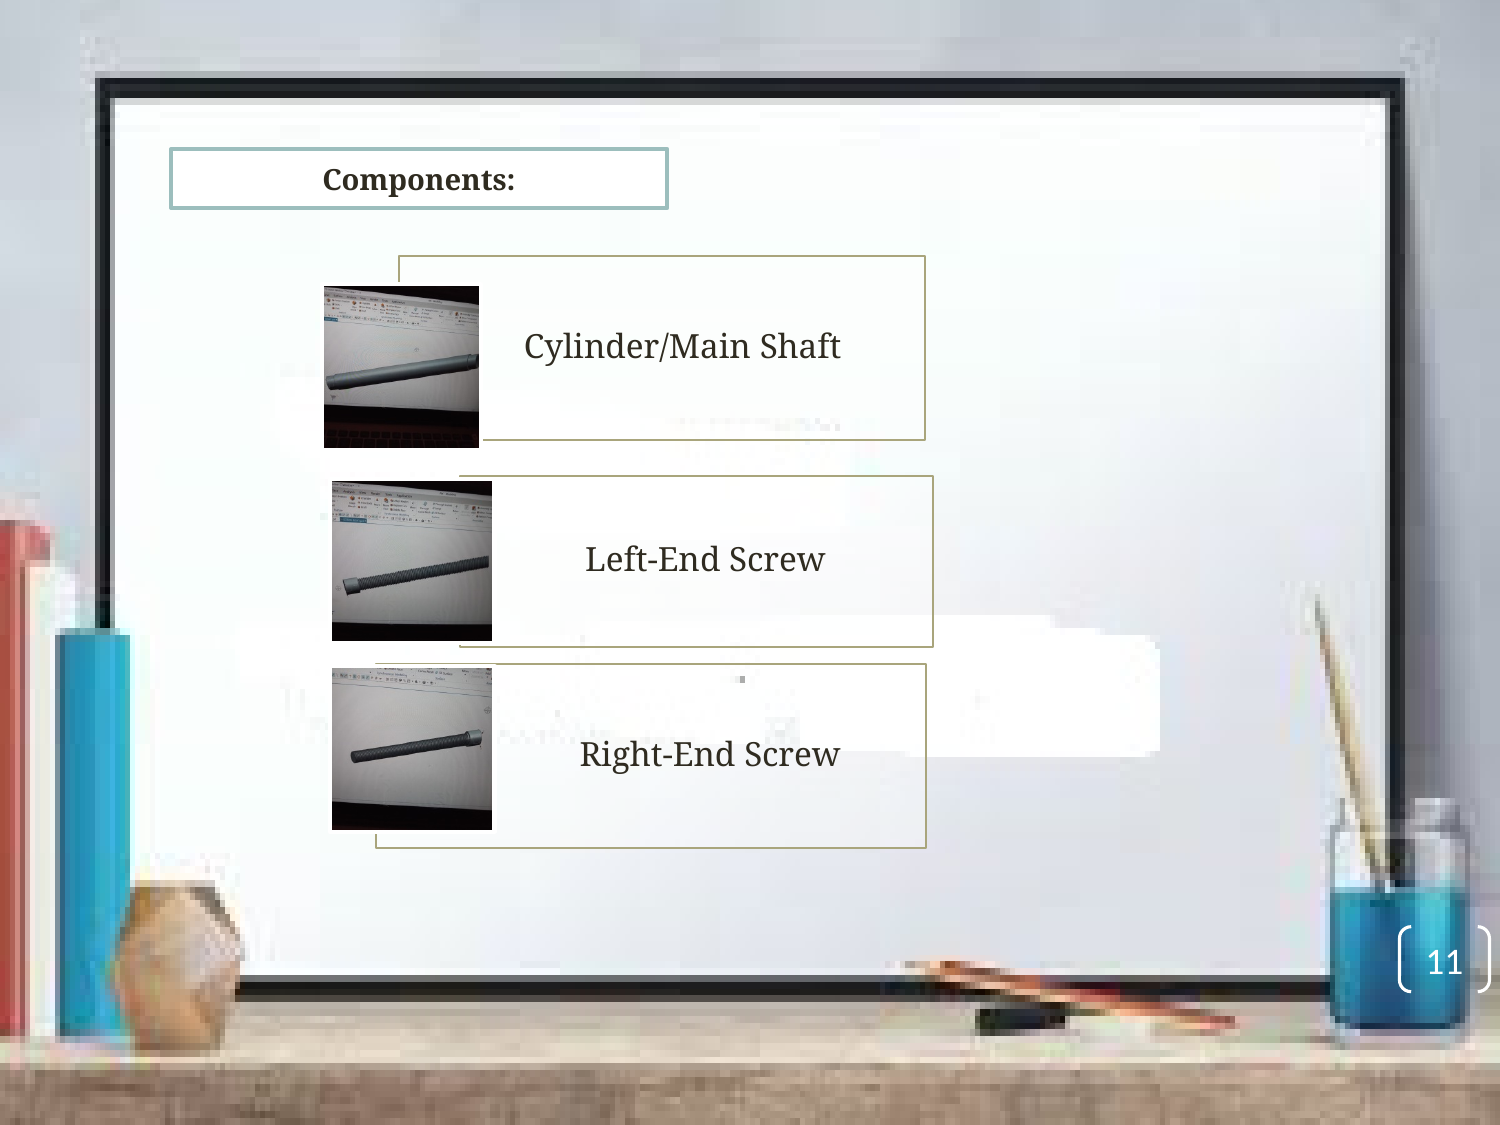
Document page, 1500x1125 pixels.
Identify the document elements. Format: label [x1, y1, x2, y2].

text_box [249, 228, 1251, 897]
picture [0, 0, 1500, 1125]
